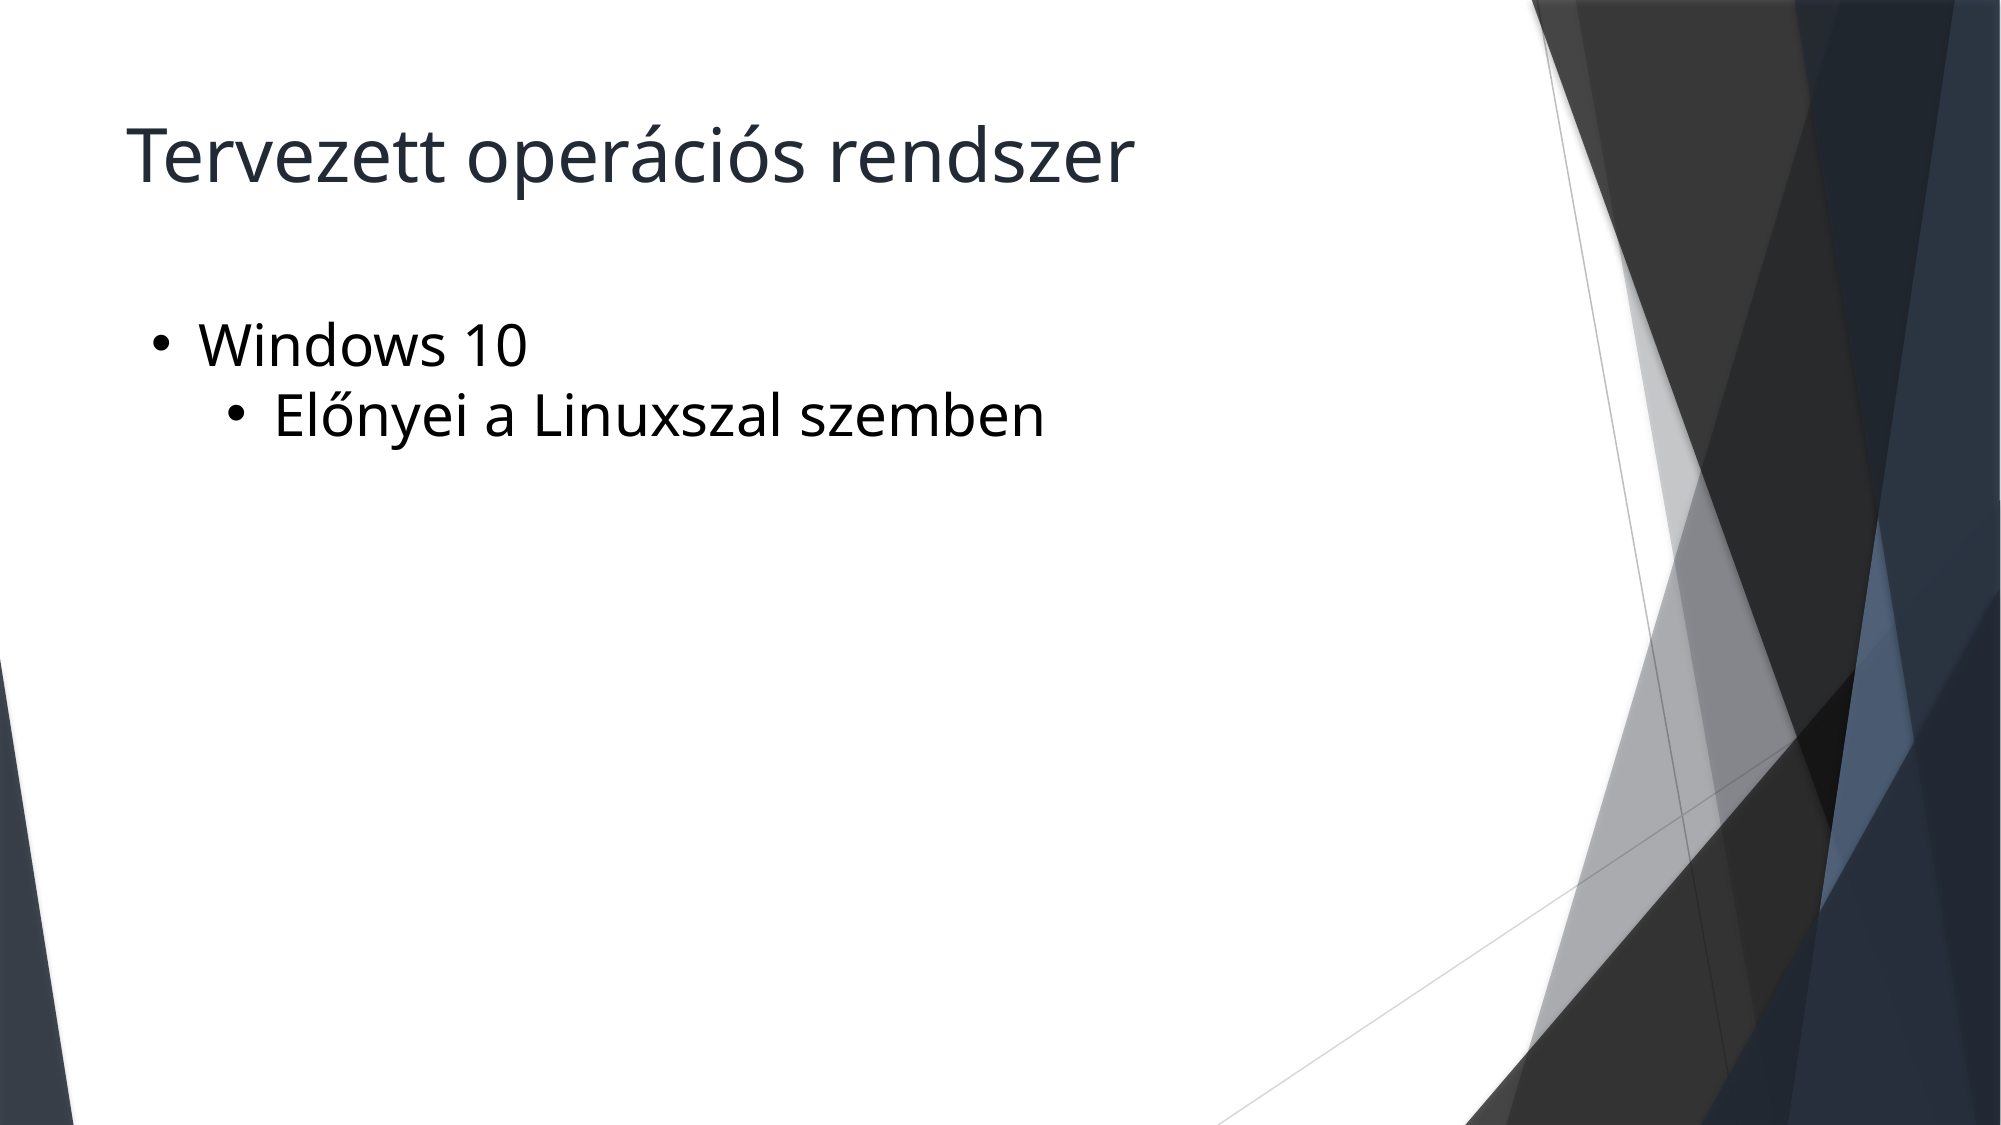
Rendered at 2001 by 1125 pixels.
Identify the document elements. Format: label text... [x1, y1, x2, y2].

title Tervezett operációs rendszer [111, 99, 1522, 317]
text_box Windows 10 Előnyei a Linuxszal szemben [136, 300, 1867, 570]
